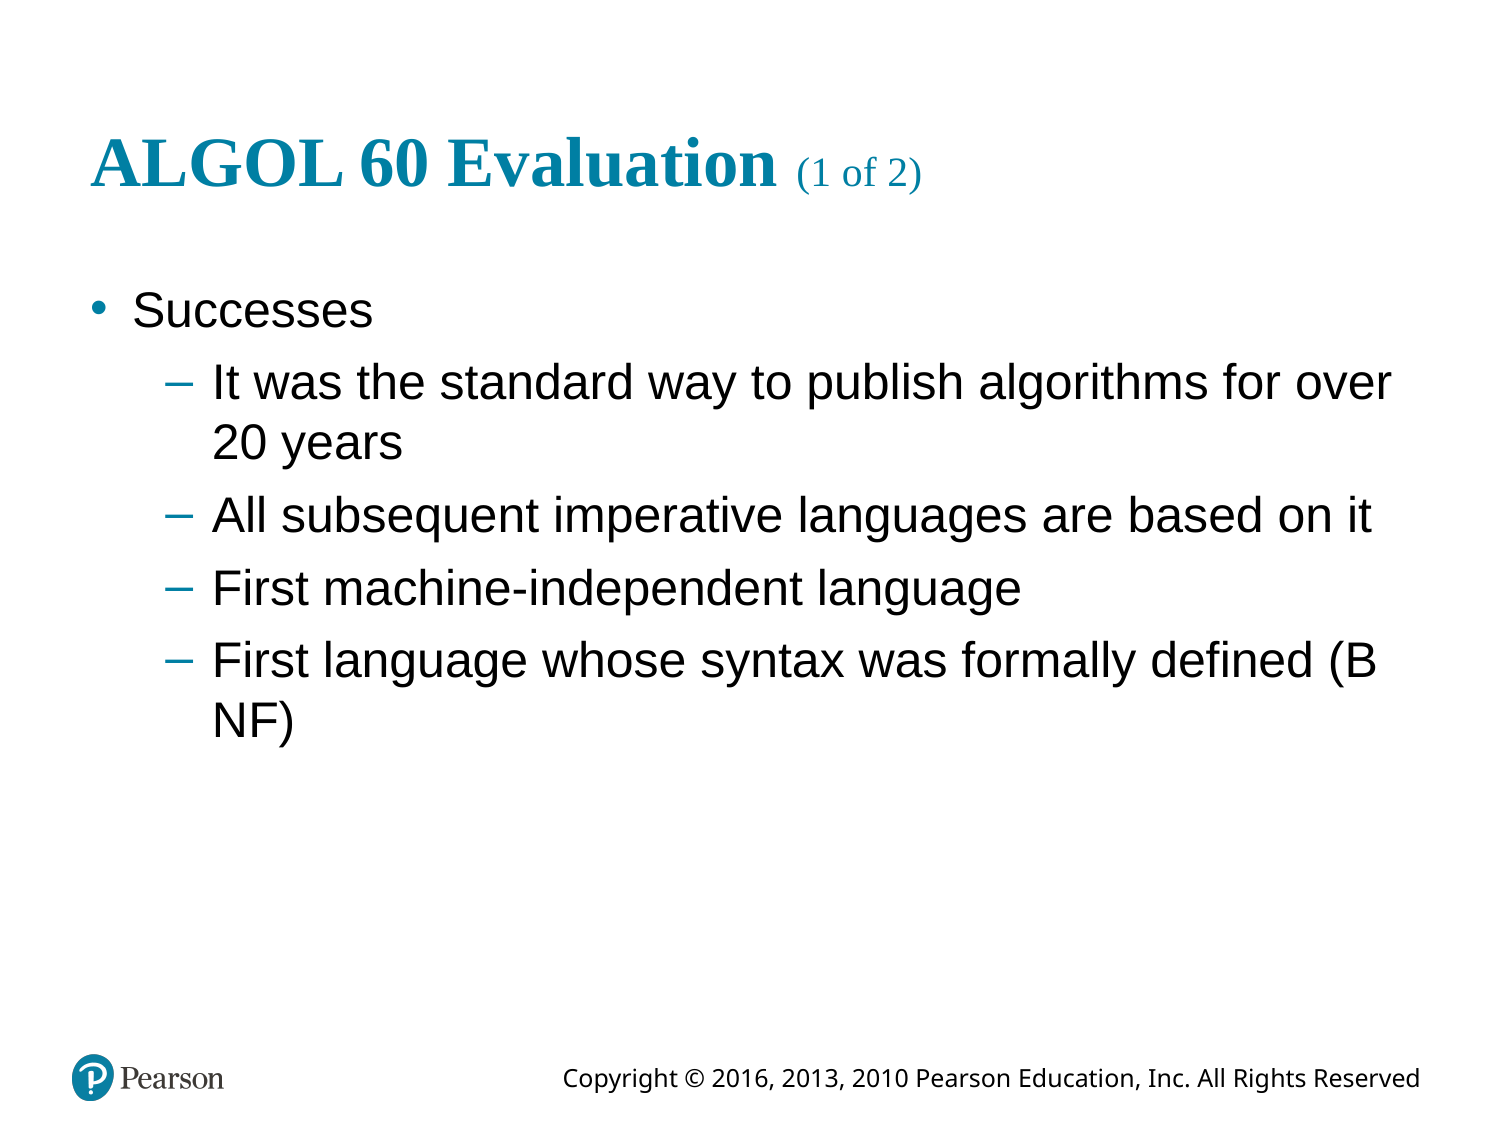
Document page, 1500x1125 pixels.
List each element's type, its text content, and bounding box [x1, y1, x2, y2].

picture [72, 1087, 83, 1101]
list Successes It was the standard way to publish algorithms for over 20 years All subsequent imperative languages are based on it First machine-independent language First language whose syntax was formally defined (B N F) [75, 262, 1425, 1005]
title ALGOL 60 Evaluation (1 of 2) [75, 35, 1425, 216]
picture [72, 1054, 88, 1070]
picture [98, 1054, 224, 1101]
picture [80, 1063, 106, 1088]
